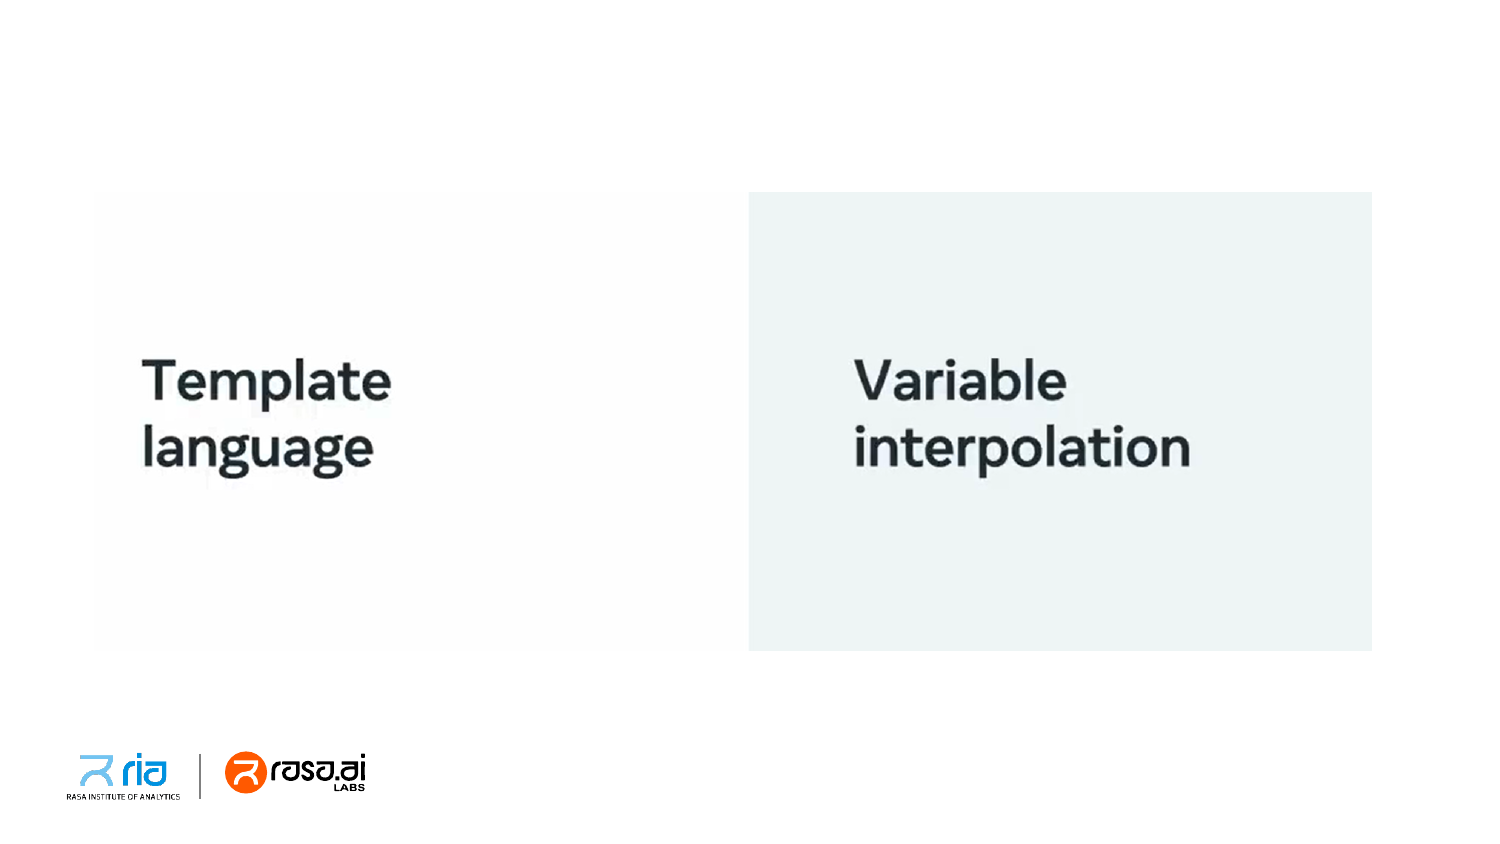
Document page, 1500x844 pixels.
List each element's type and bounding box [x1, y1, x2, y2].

picture [58, 744, 188, 808]
picture [94, 192, 1372, 652]
